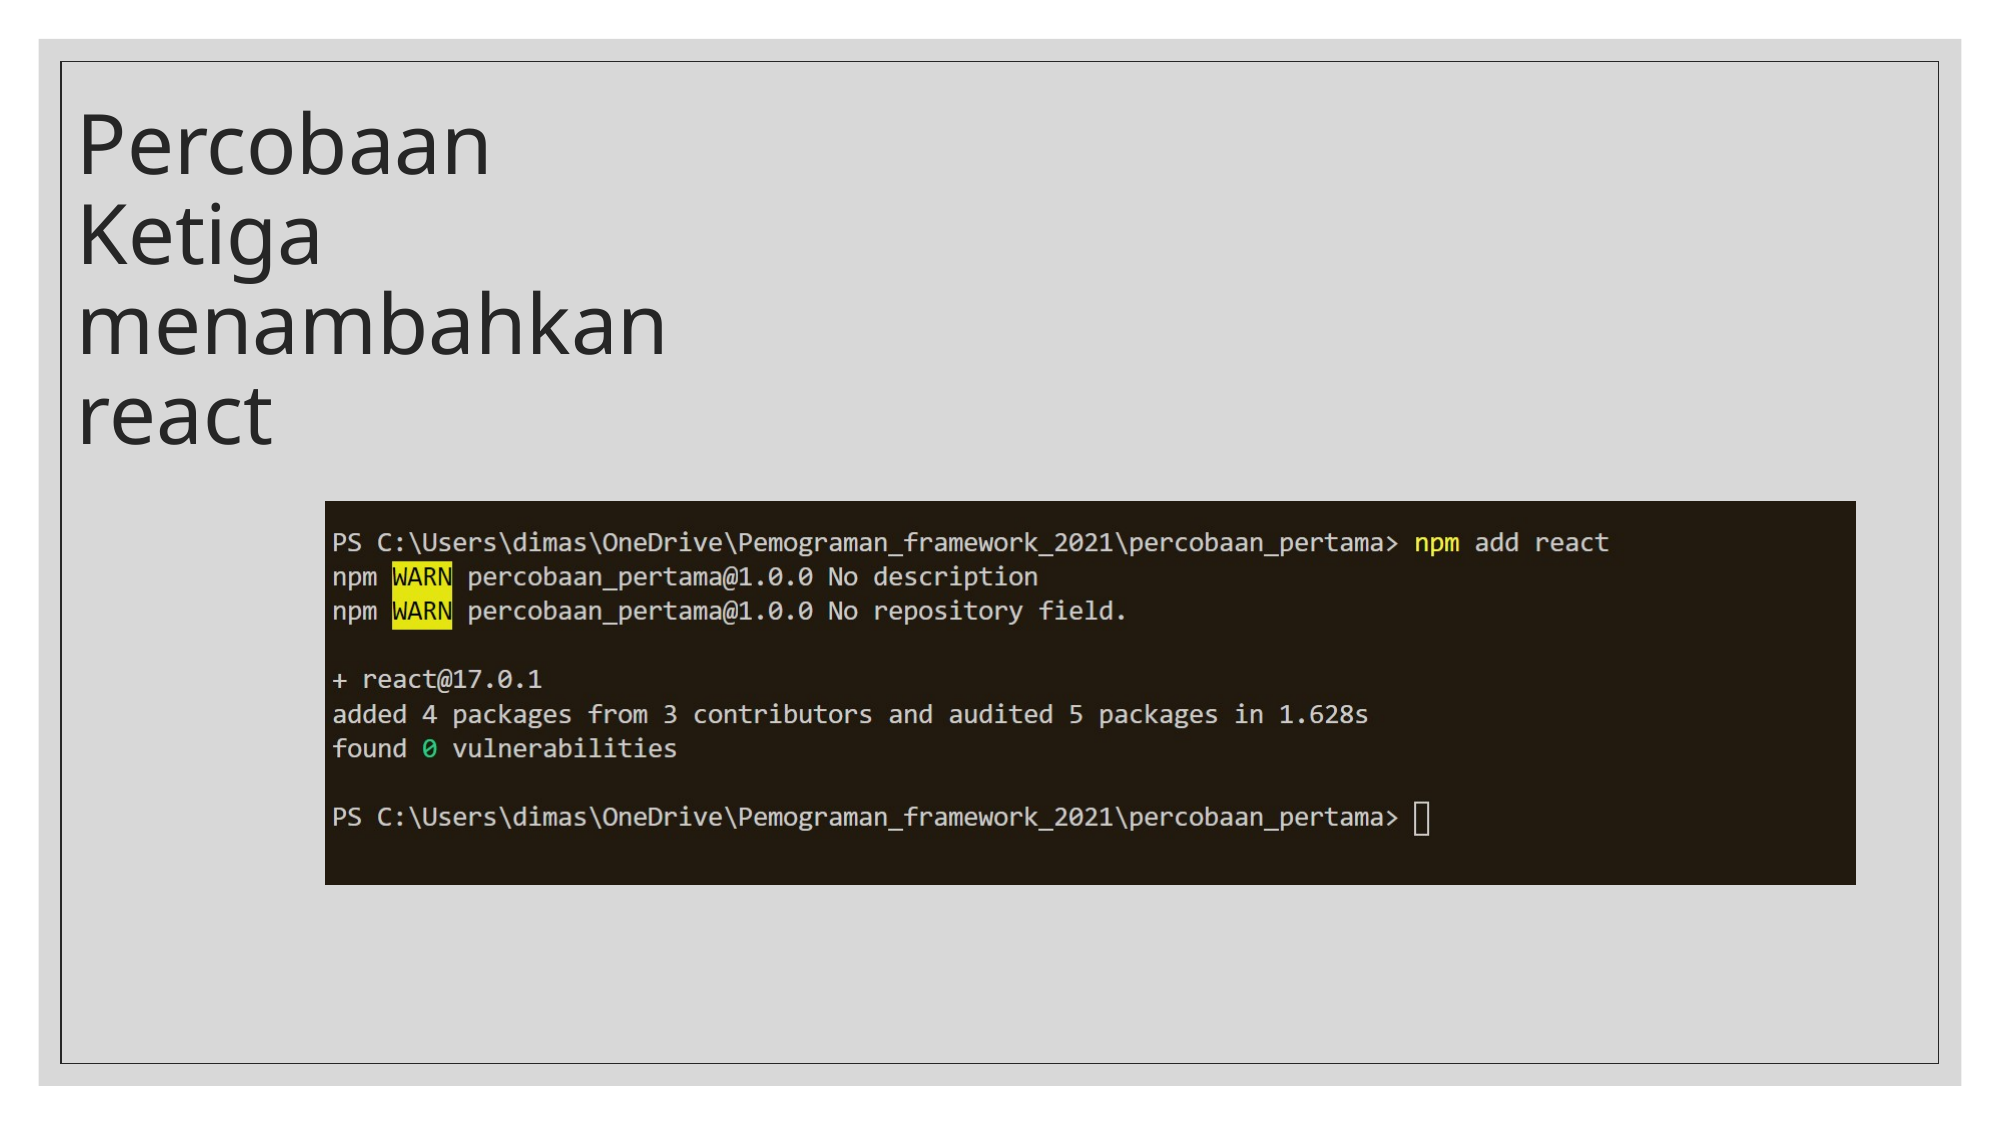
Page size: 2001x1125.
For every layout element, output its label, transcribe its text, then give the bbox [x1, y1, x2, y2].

title Percobaan Ketiga menambahkan react [61, 72, 778, 494]
picture [325, 501, 1856, 885]
